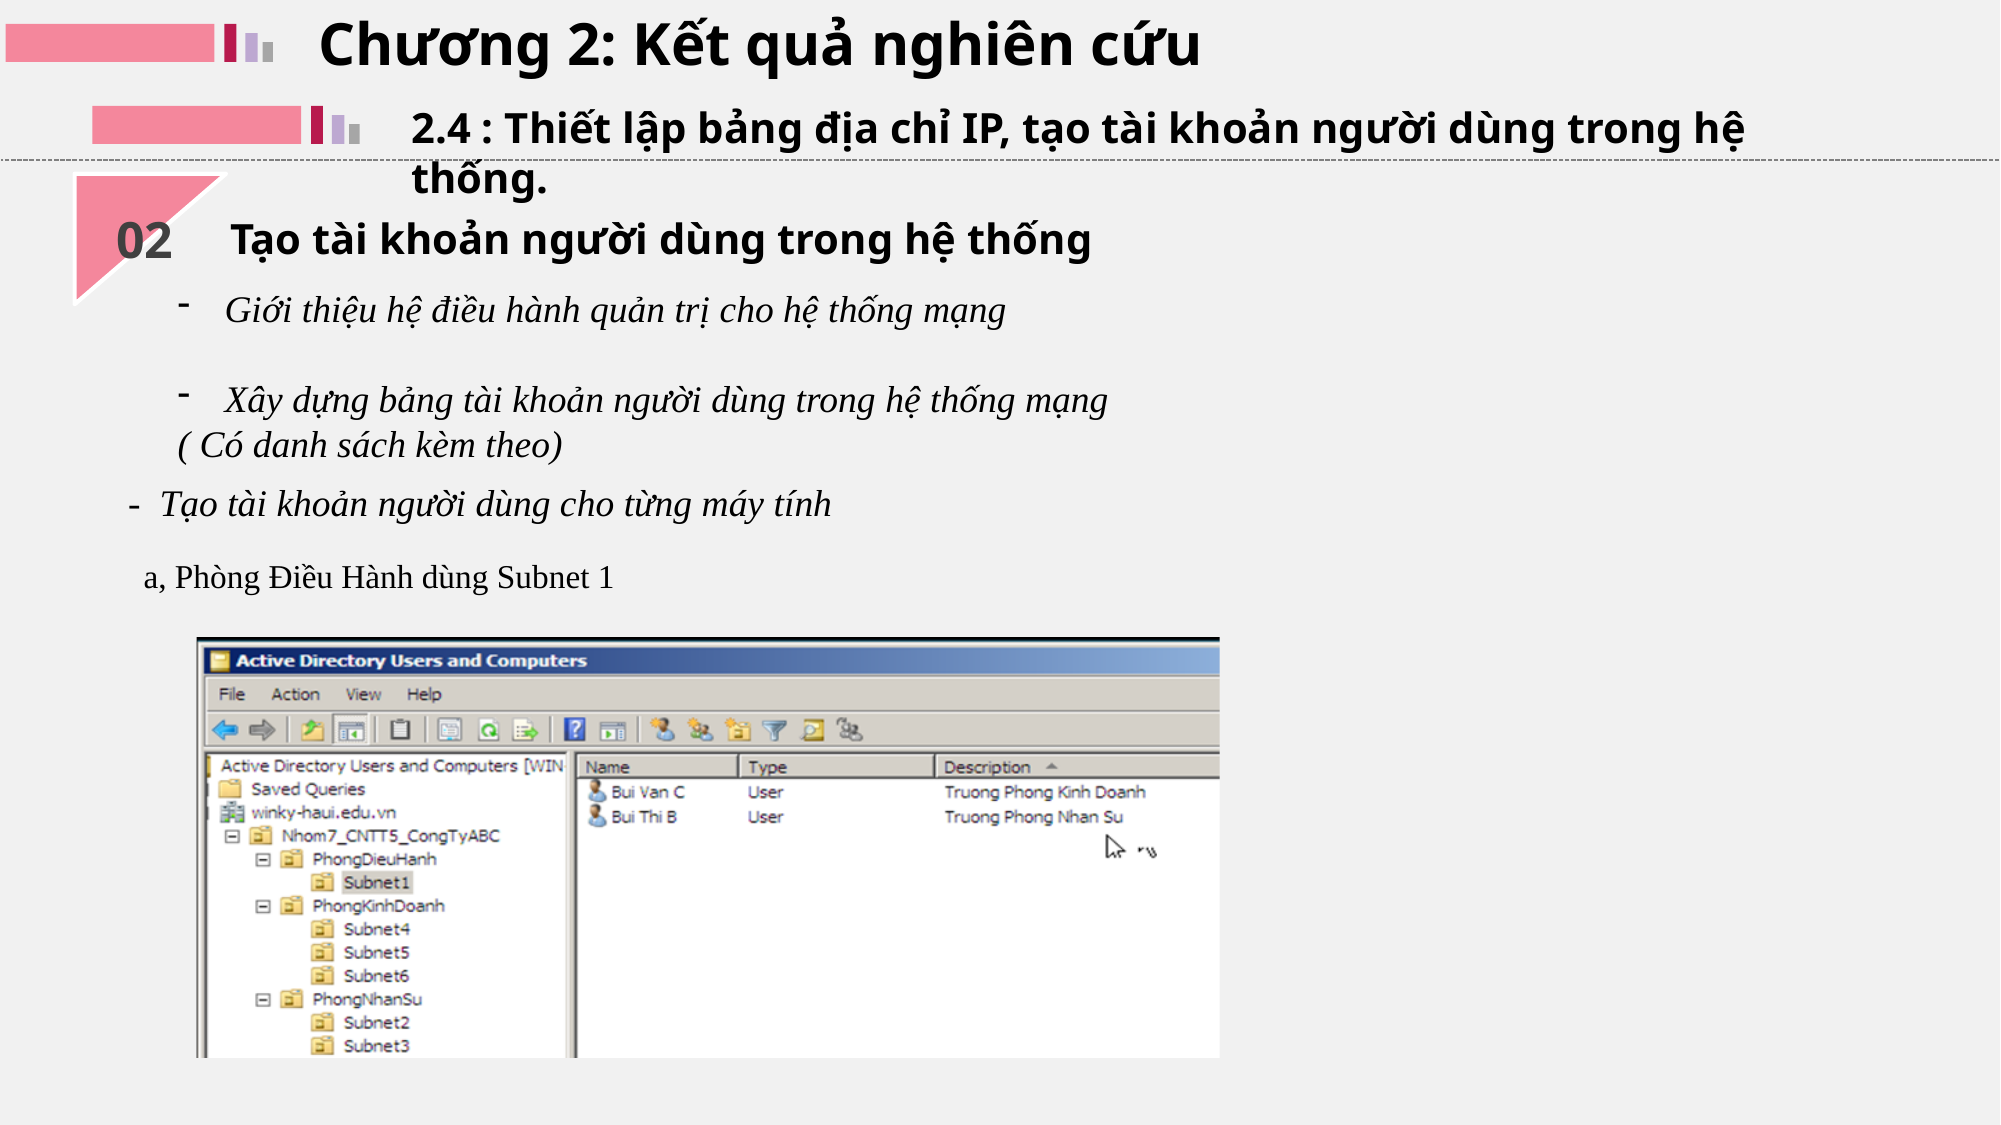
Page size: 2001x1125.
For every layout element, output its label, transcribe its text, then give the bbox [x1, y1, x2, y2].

text_box Tạo tài khoản người dùng trong hệ thống [204, 190, 1782, 271]
text_box - Tạo tài khoản người dùng cho từng máy tính [75, 467, 923, 531]
text_box 02 [79, 208, 211, 269]
text_box [72, 172, 229, 307]
picture [196, 636, 1220, 1058]
text_box 2.4 : Thiết lập bảng địa chỉ IP, tạo tài khoản người dùng trong hệ thống. [396, 172, 1889, 210]
text_box 2.4 : Thiết lập bảng địa chỉ IP, tạo tài khoản người dùng trong hệ thống. [396, 94, 1889, 159]
text_box Chương 2: Kết quả nghiên cứu [303, 0, 1660, 85]
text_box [5, 23, 274, 63]
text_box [92, 105, 360, 145]
text_box a, Phòng Điều Hành dùng Subnet 1 [128, 545, 823, 603]
text_box Giới thiệu hệ điều hành quản trị cho hệ thống mạng Xây dựng bảng tài khoản người dùng trong hệ thống mạng ( Có danh sách kèm theo) [162, 277, 1938, 518]
